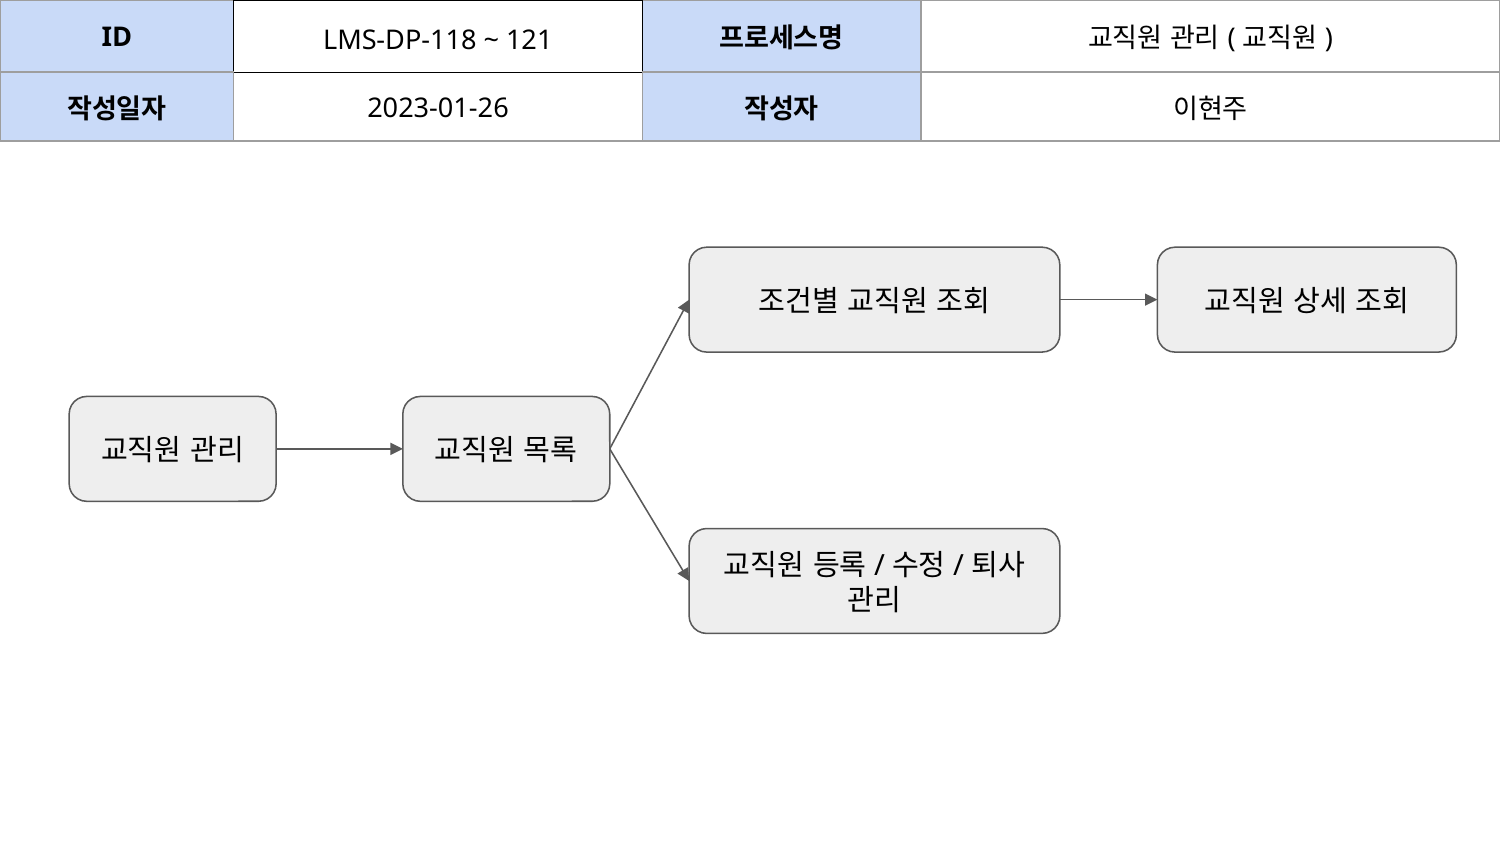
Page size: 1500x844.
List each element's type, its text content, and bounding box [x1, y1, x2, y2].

text_box 교직원 등록/수정/퇴사 관리 [689, 528, 1060, 634]
table_cell 2023-01-26 [234, 73, 642, 140]
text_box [609, 448, 690, 582]
table_cell 이현주 [922, 73, 1499, 140]
table_cell 작성자 [643, 73, 920, 140]
table_header 교직원 관리(교직원) [922, 1, 1499, 71]
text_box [609, 299, 690, 448]
table_cell 작성일자 [1, 73, 233, 140]
table_header ID [1, 1, 233, 71]
text_box 교직원 관리 [69, 396, 277, 502]
text_box 교직원 상세 조회 [1157, 247, 1457, 353]
table_header 프로세스명 [643, 1, 920, 71]
text_box 조건별 교직원 조회 [689, 247, 1060, 353]
table_header LMS-DP-118 ~ 121 [234, 1, 642, 72]
text_box 교직원 목록 [402, 396, 604, 502]
